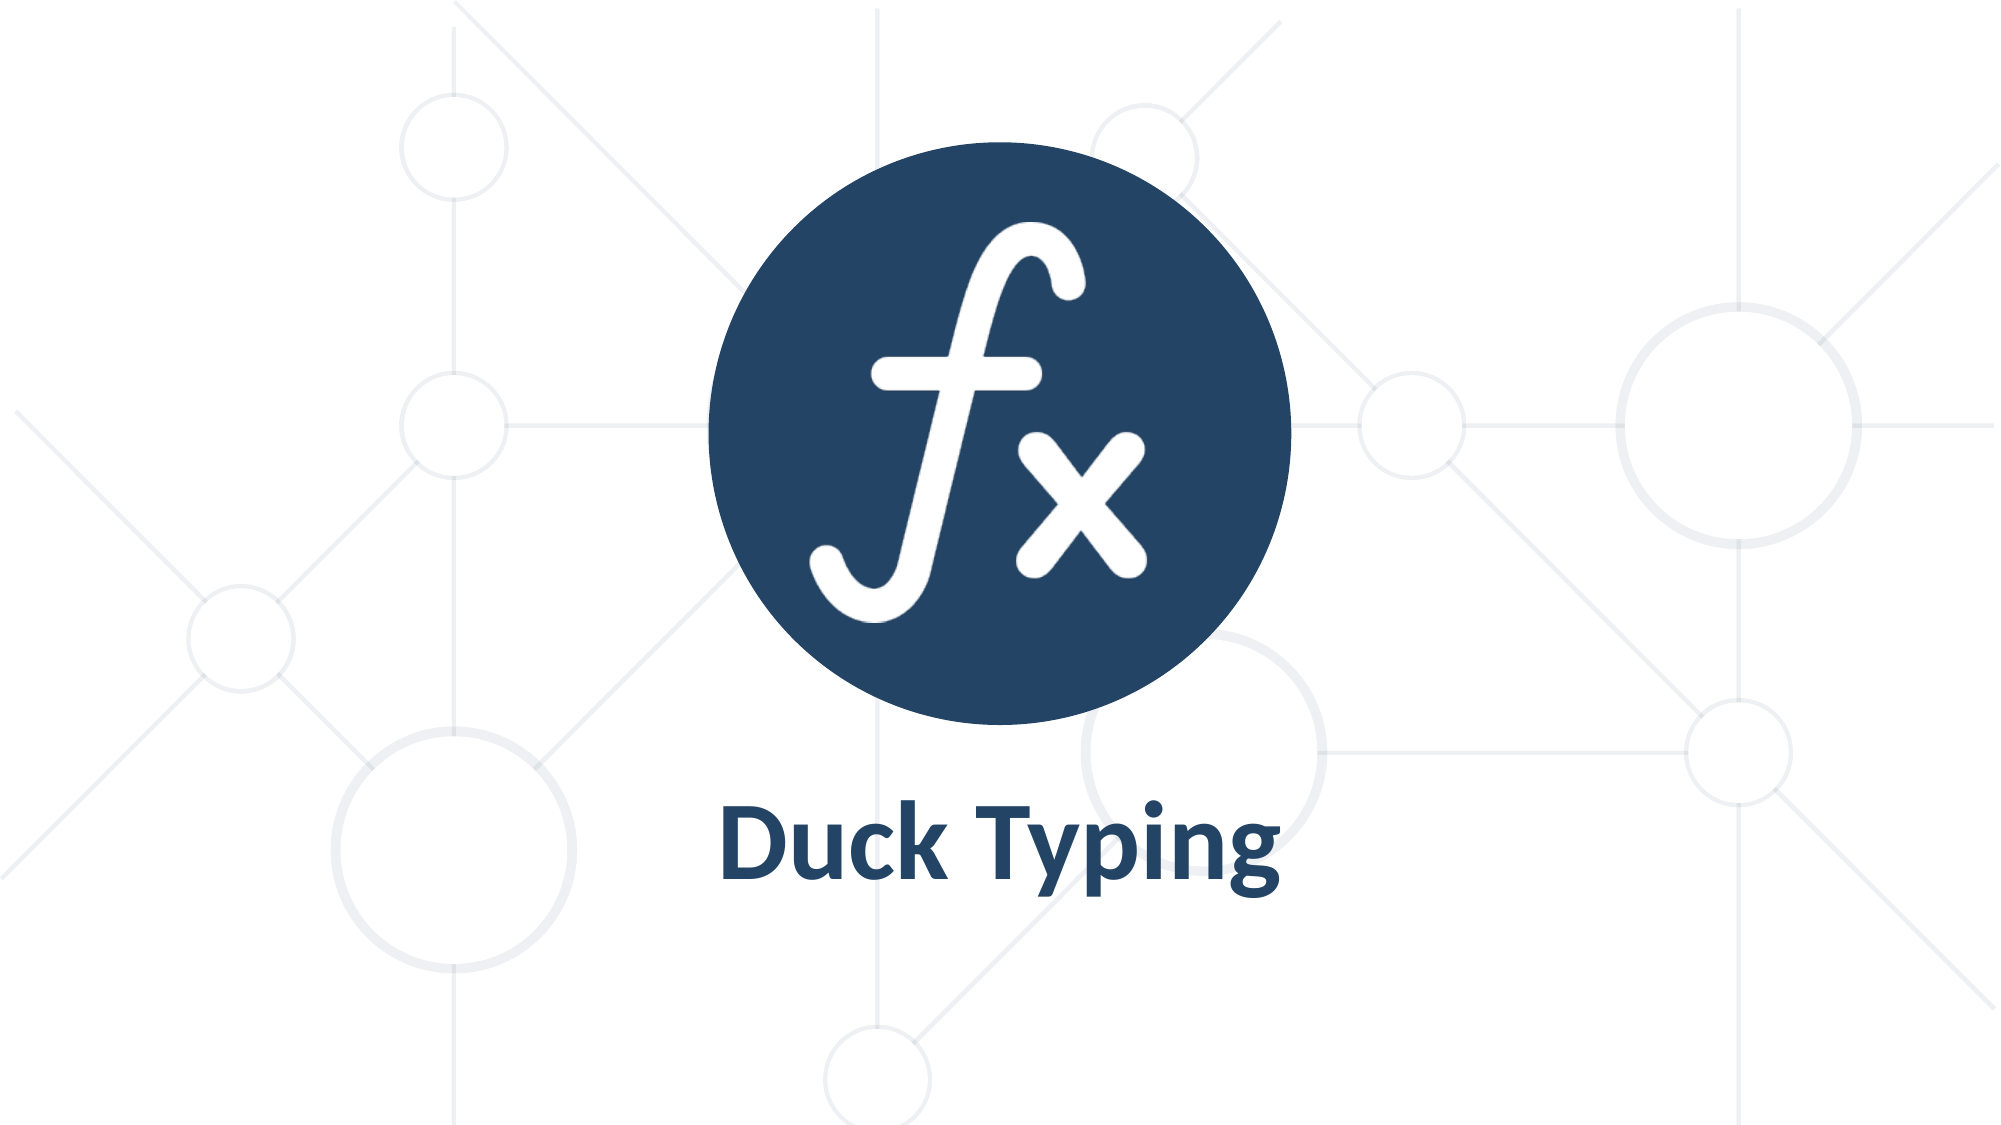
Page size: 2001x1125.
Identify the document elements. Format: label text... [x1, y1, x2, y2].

picture [778, 222, 1179, 624]
title Duck Typing [100, 771, 1900, 898]
